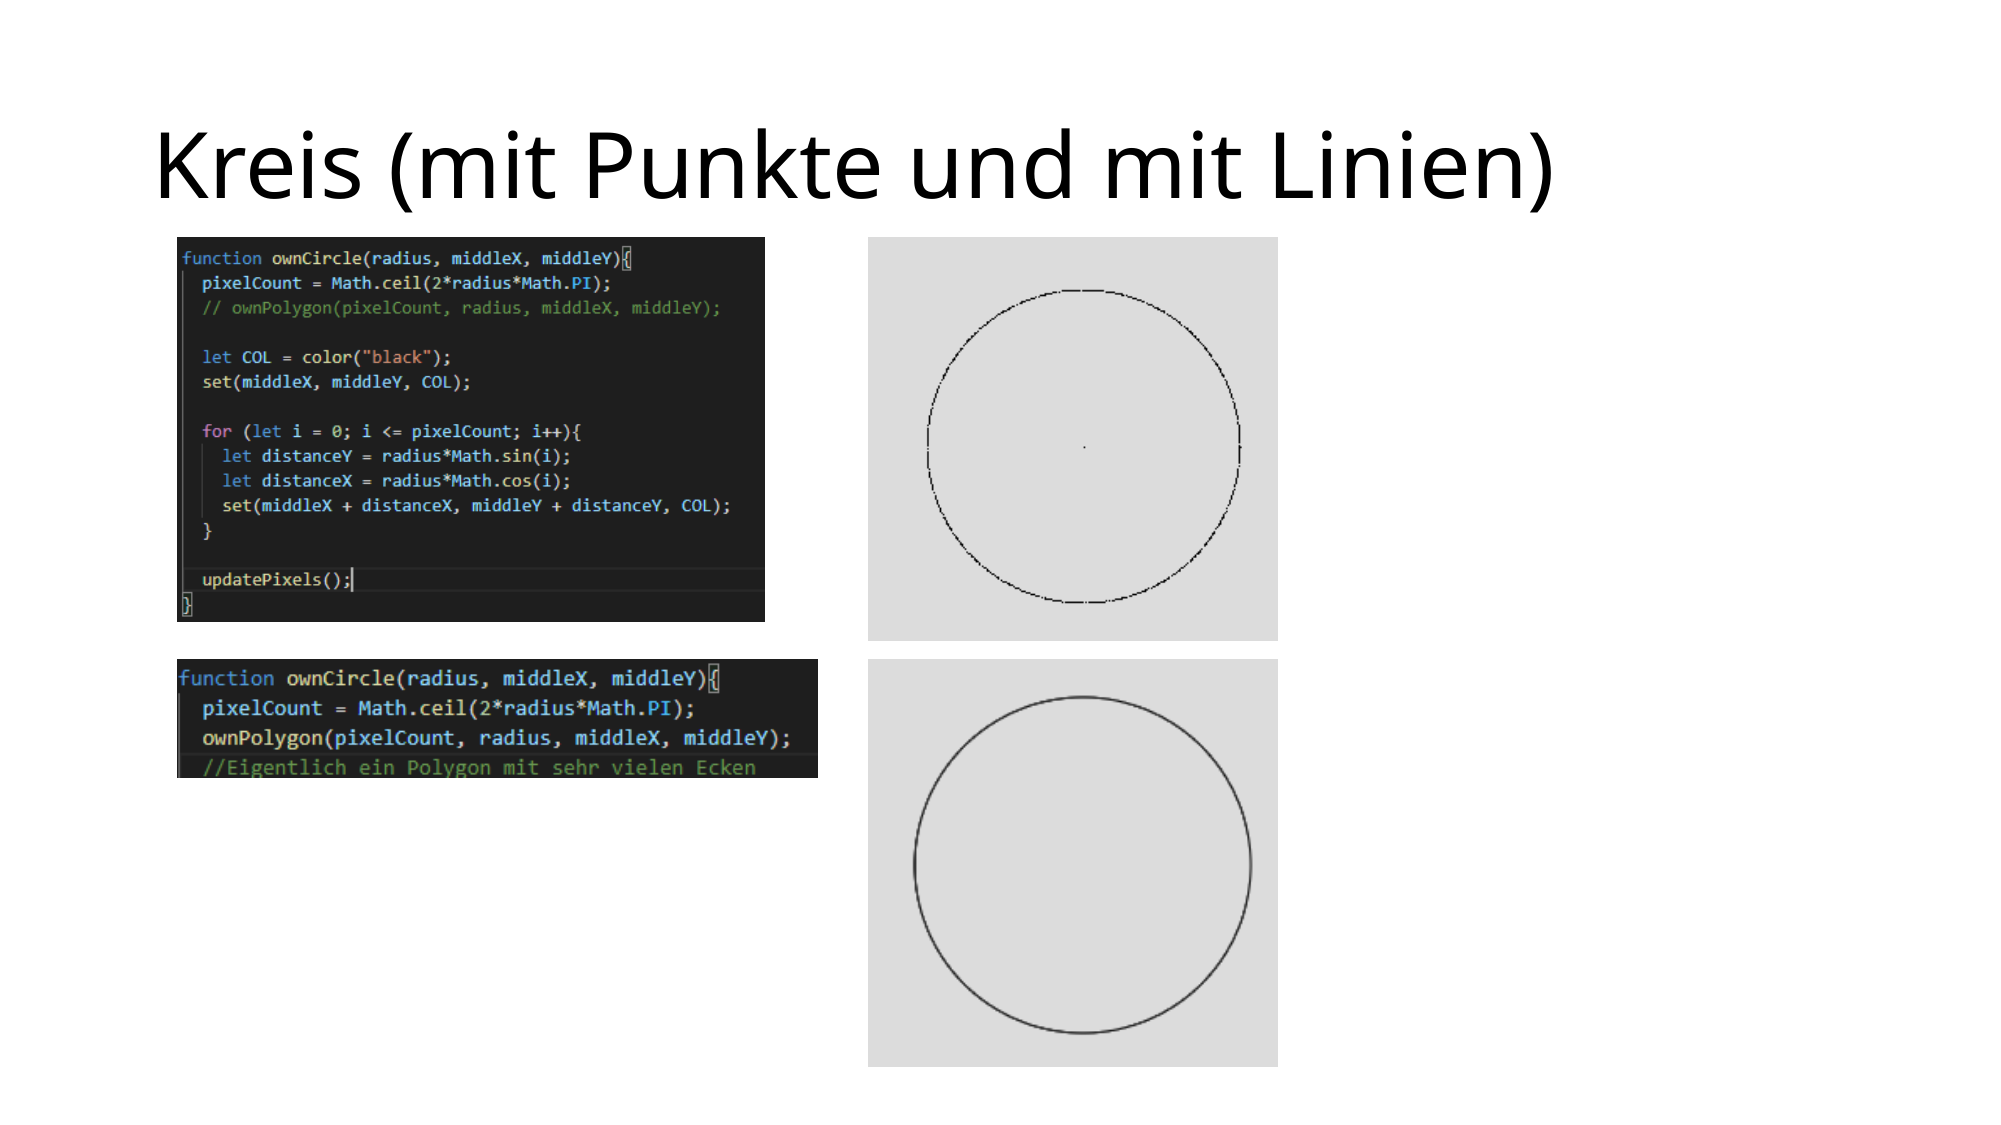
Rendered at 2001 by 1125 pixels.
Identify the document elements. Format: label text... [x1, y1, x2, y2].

picture [177, 659, 818, 778]
picture [868, 237, 1278, 642]
picture [176, 237, 765, 622]
title Kreis (mit Punkte und mit Linien) [137, 59, 1863, 278]
picture [868, 659, 1278, 1067]
